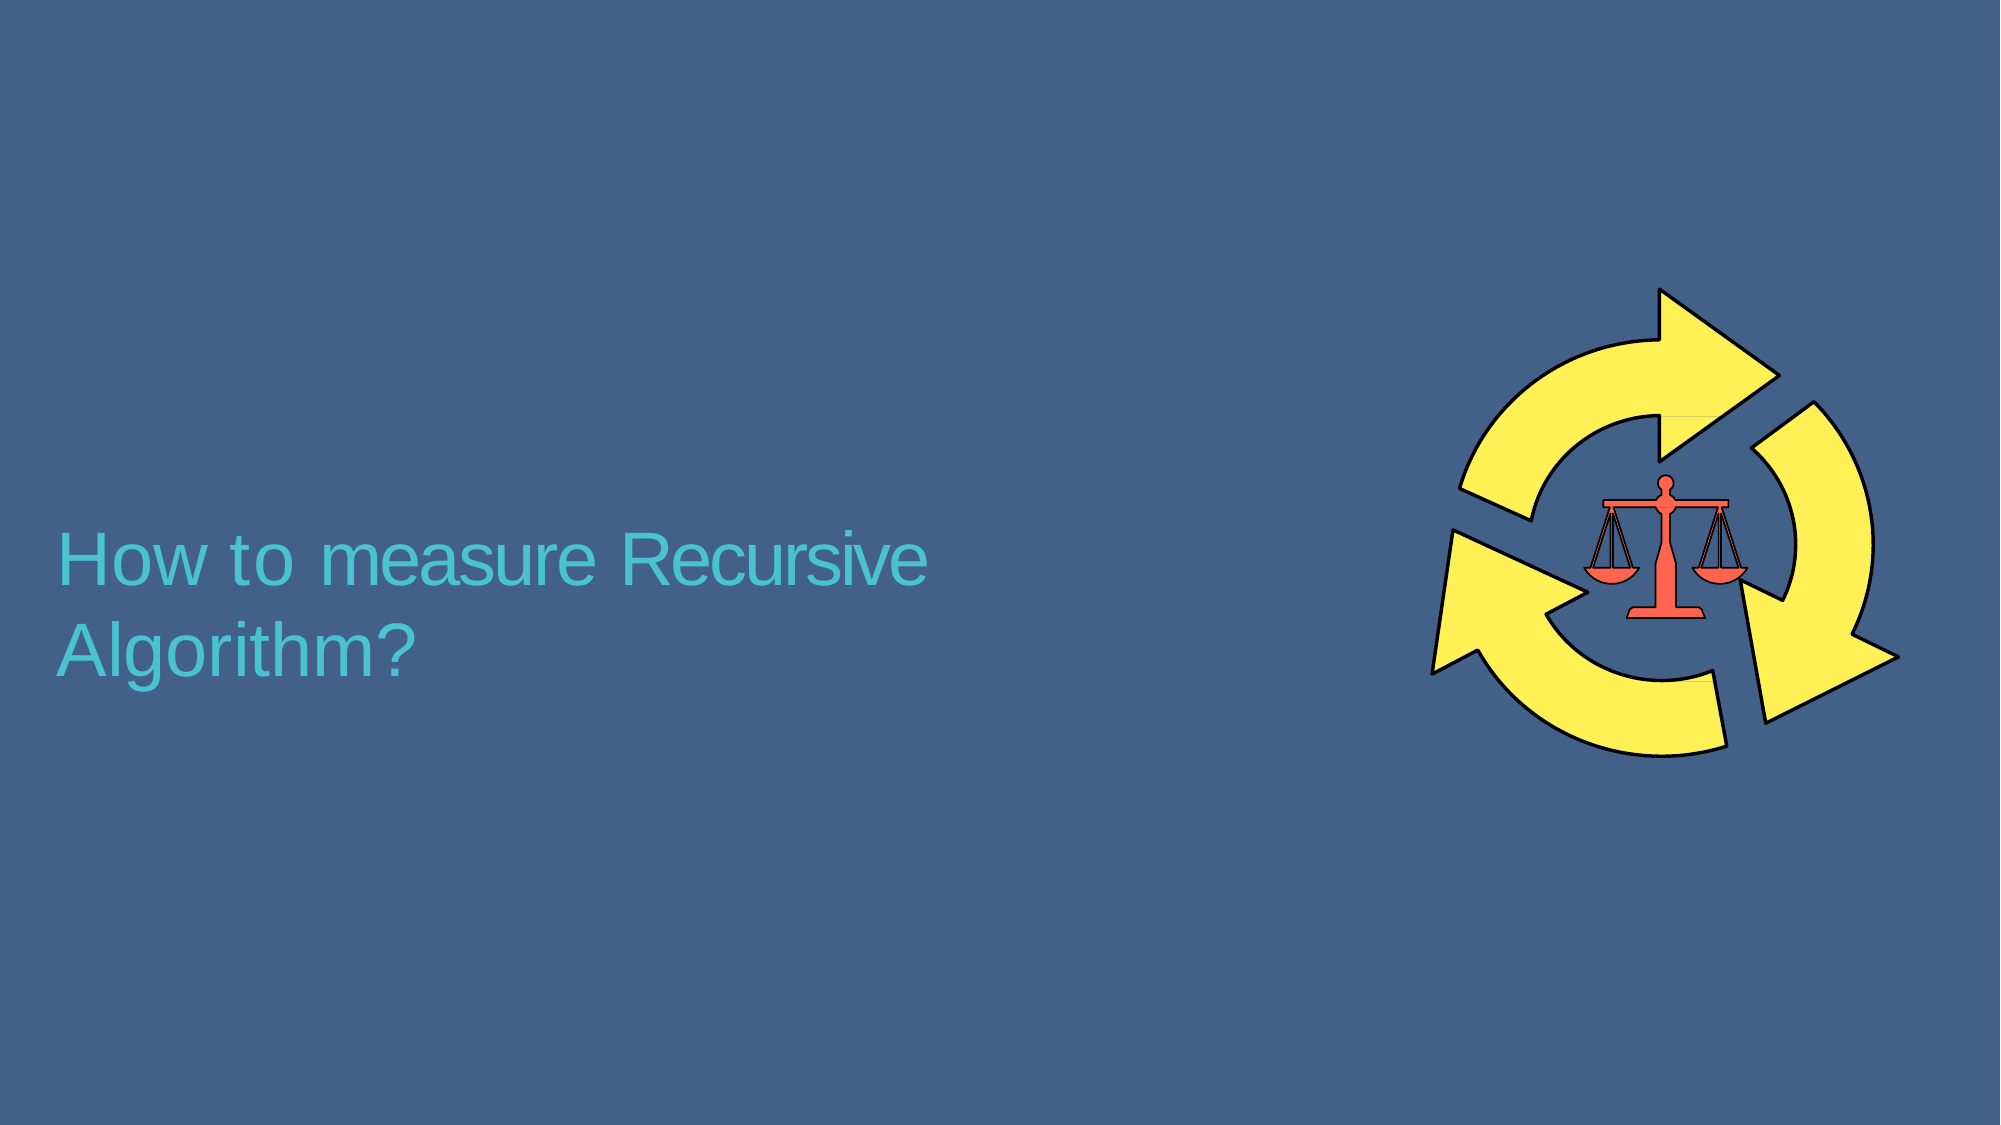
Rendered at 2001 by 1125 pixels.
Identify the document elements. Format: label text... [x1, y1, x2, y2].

title How to measure Recursive Algorithm? [55, 508, 1298, 698]
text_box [1430, 287, 1900, 758]
